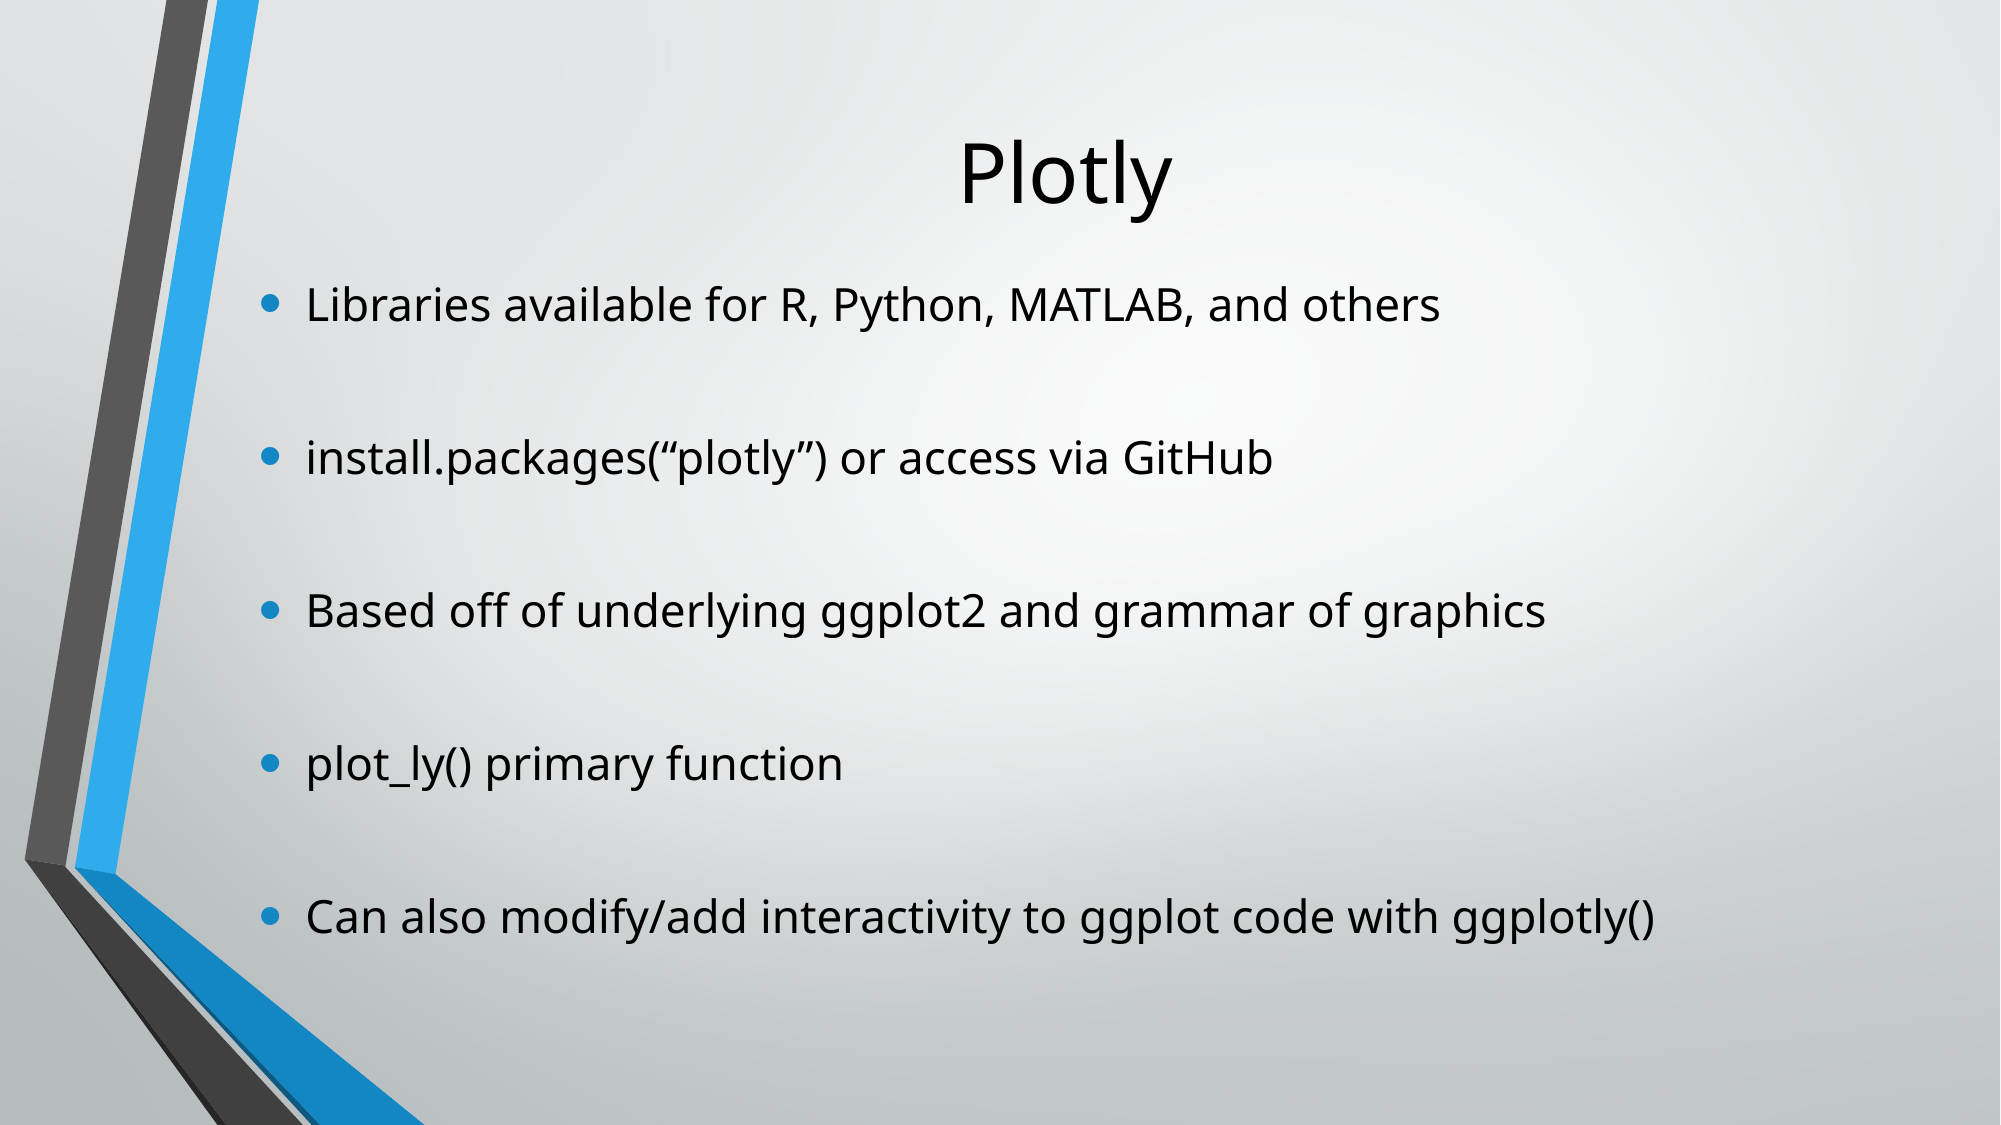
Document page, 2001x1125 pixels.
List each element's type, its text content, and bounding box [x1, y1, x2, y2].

title Plotly [243, 112, 1887, 267]
list Libraries available for R, Python, MATLAB, and others install.packages(“plotly”) or access via GitHub Based off of underlying ggplot2 and grammar of graphics plot_ly() primary function Can also modify/add interactivity to ggplot code with ggplotly() [243, 267, 1887, 978]
